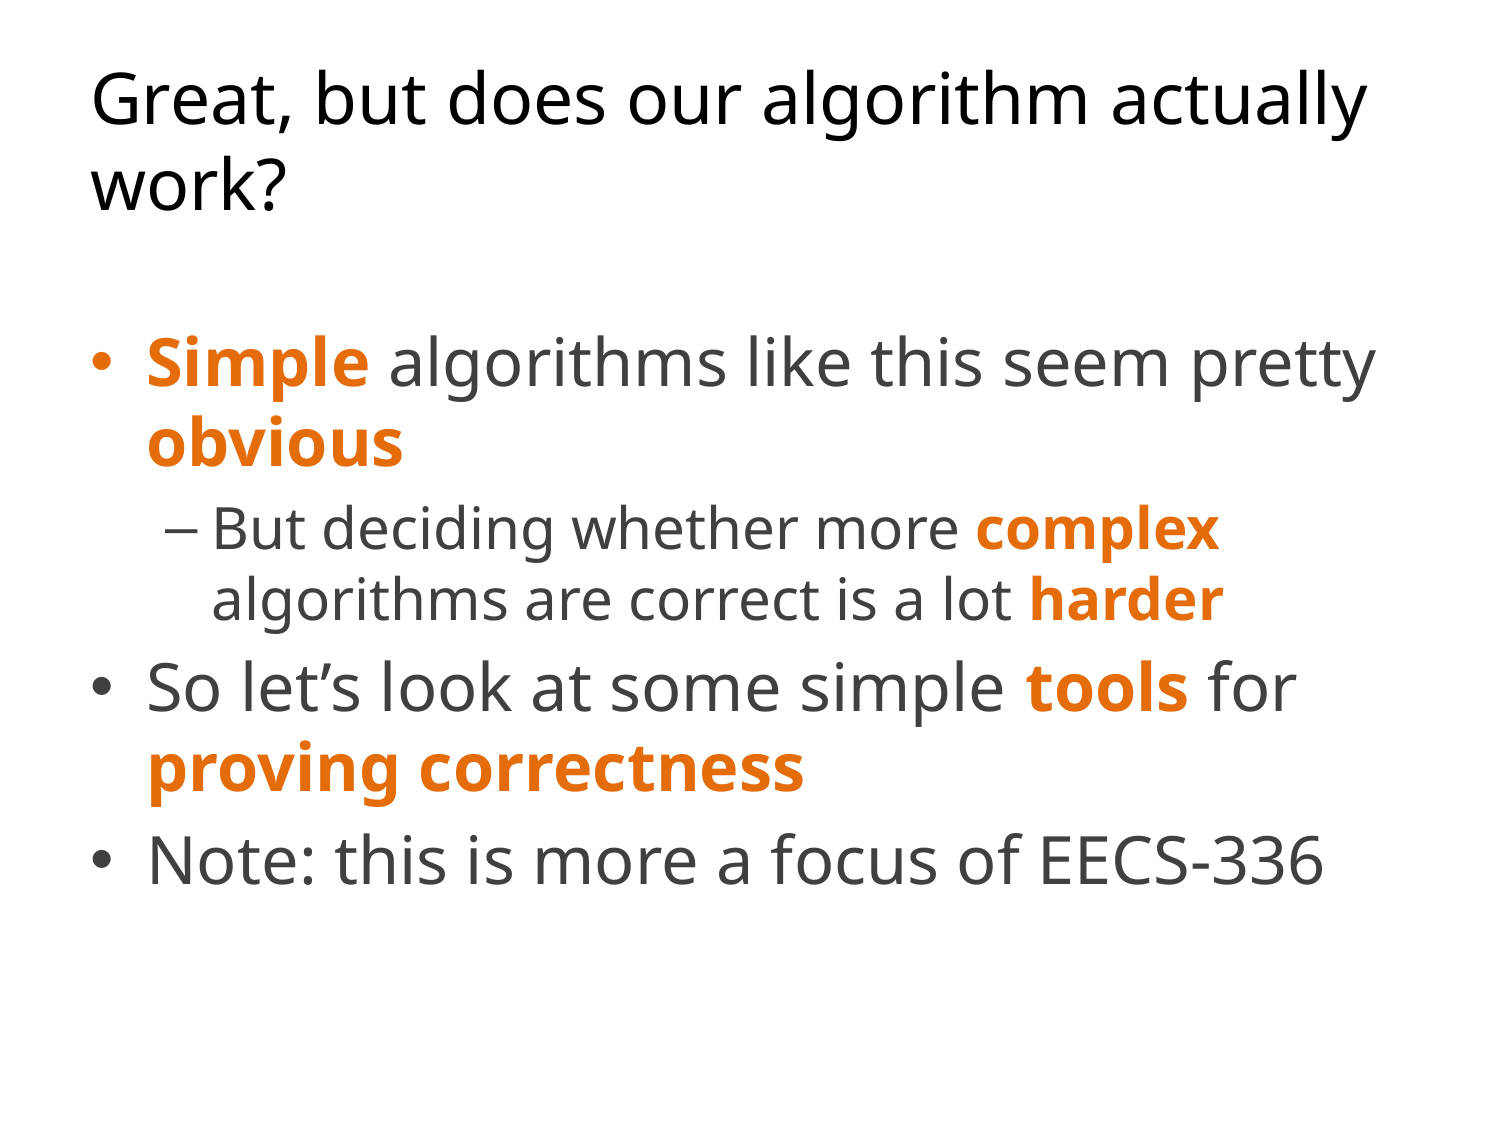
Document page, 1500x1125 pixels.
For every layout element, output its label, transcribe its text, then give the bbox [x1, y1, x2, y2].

title Great, but does our algorithm actually work? [75, 45, 1425, 233]
list Simple algorithms like this seem pretty obvious But deciding whether more complex algorithms are correct is a lot harder So let’s look at some simple tools for proving correctness Note: this is more a focus of EECS-336 [75, 312, 1425, 1005]
